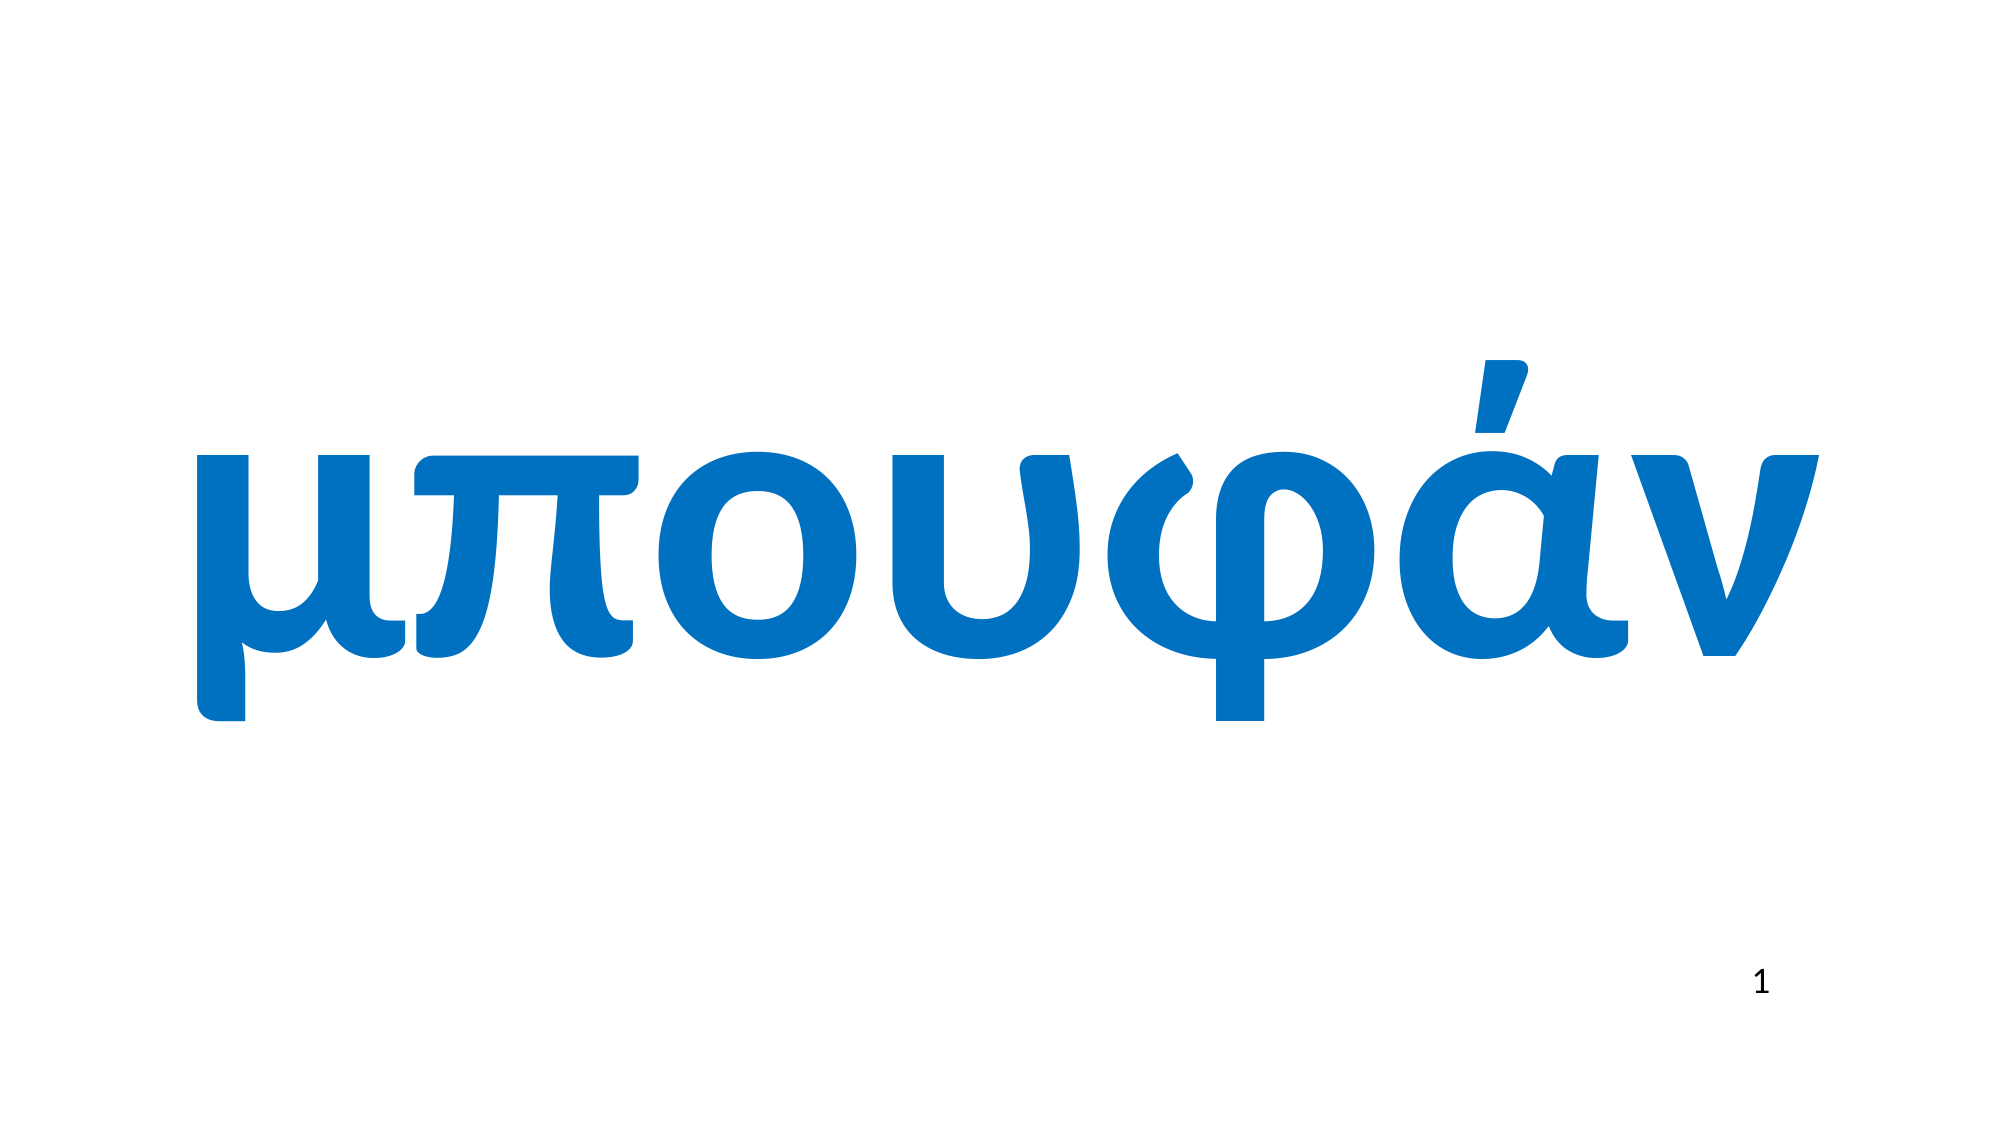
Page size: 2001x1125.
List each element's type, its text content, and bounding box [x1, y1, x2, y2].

text_box μπουφάν [0, 200, 2000, 747]
text_box 1 [1736, 948, 1837, 1008]
